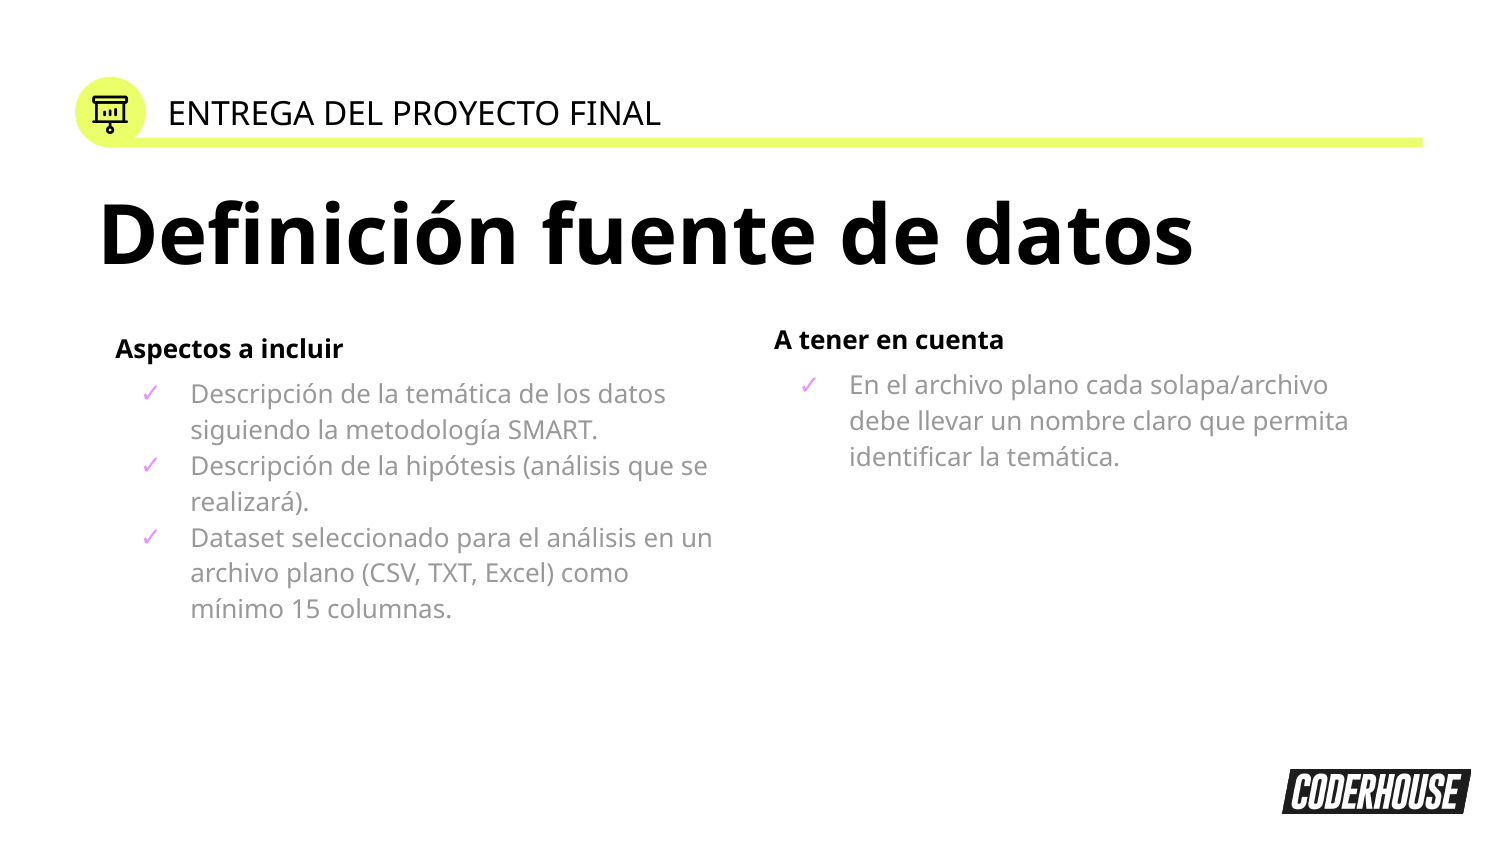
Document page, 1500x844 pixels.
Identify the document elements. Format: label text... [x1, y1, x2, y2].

text_box [150, 137, 1423, 148]
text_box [74, 76, 146, 148]
text_box Definición fuente de datos [82, 177, 1282, 298]
text_box ENTREGA DEL PROYECTO FINAL [152, 76, 678, 137]
text_box Aspectos a incluir Descripción de la temática de los datos siguiendo la metodología SMART. Descripción de la hipótesis (análisis que se realizará). Dataset seleccionado para el análisis en un archivo plano (CSV, TXT, Excel) como mínimo 15 columnas. [100, 317, 730, 673]
text_box A tener en cuenta En el archivo plano cada solapa/archivo debe llevar un nombre claro que permita identificar la temática. [759, 308, 1389, 487]
picture [1281, 769, 1471, 814]
